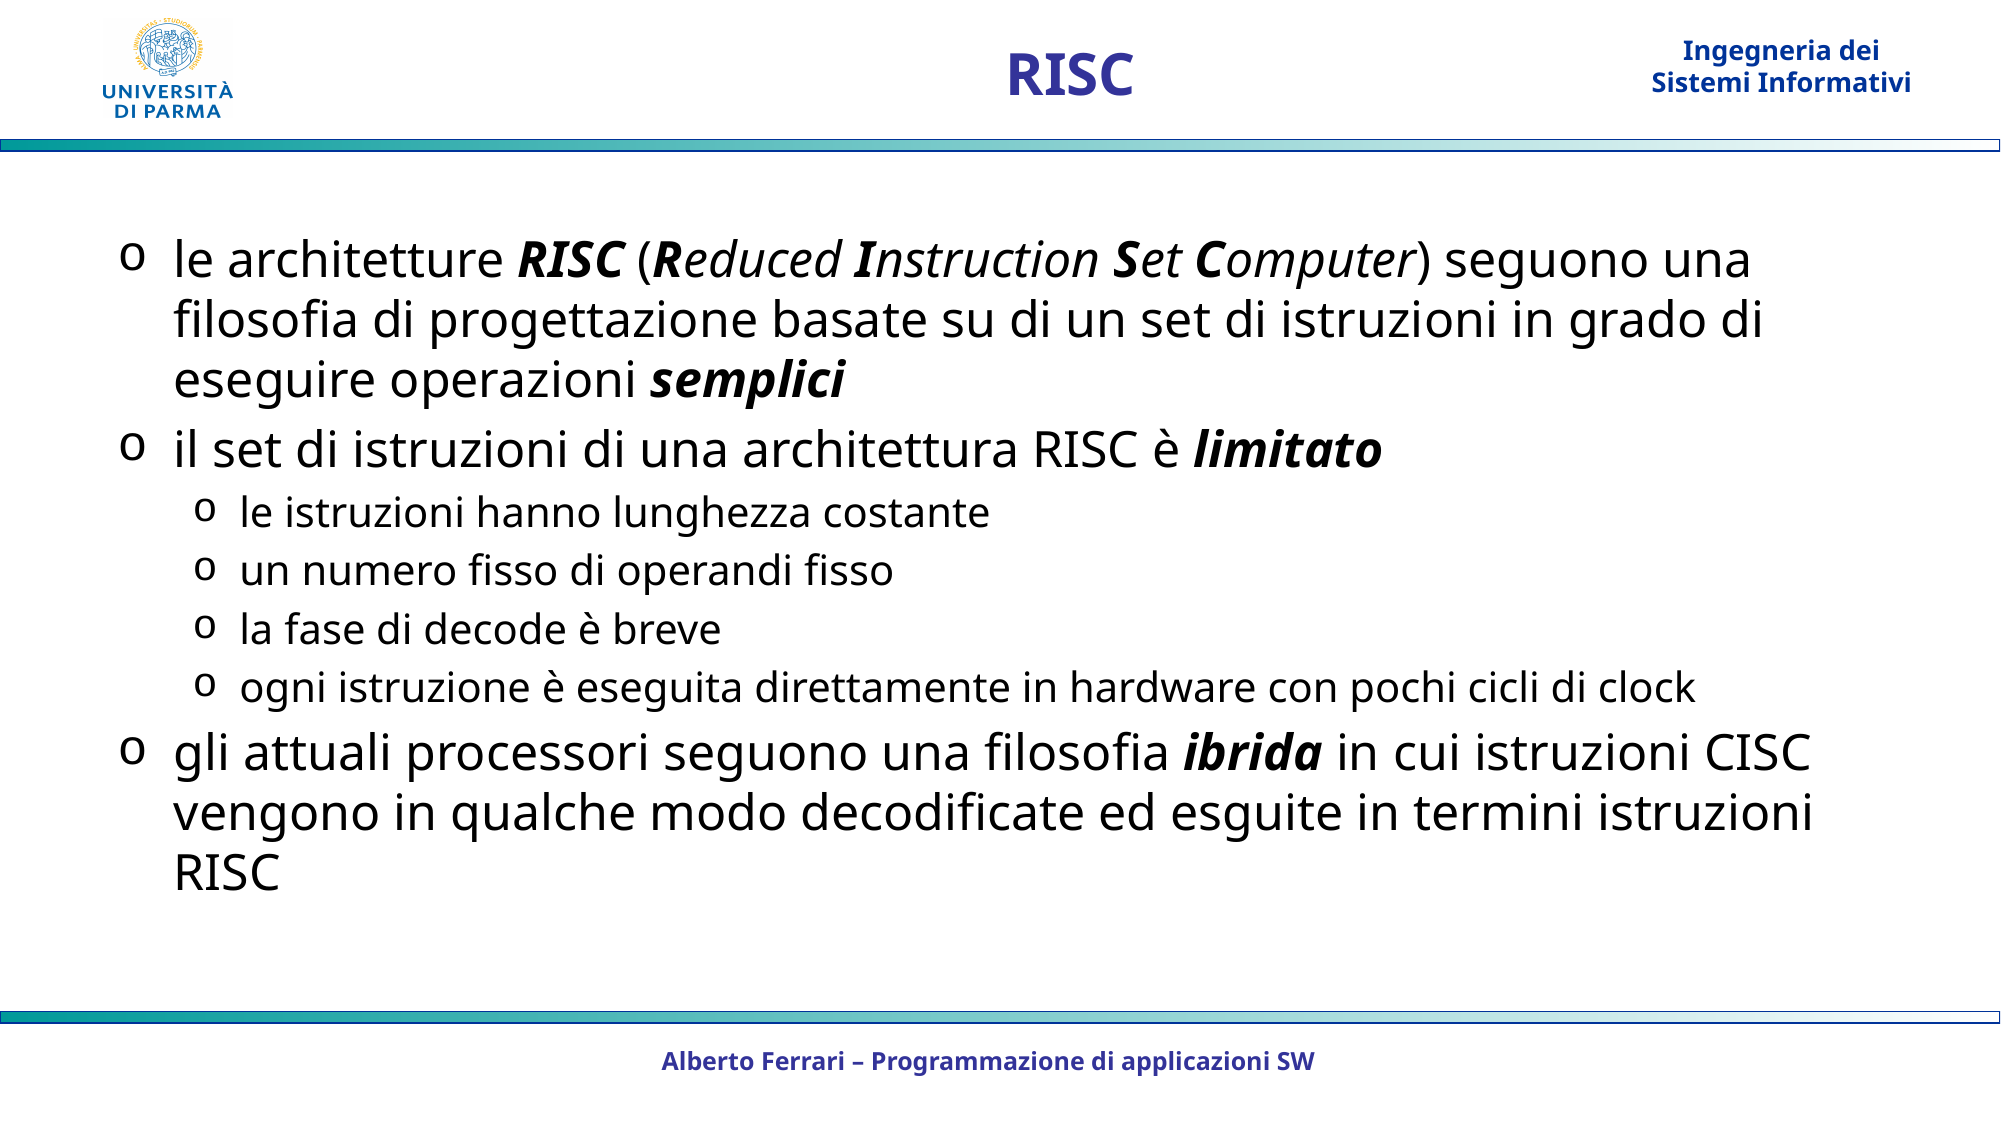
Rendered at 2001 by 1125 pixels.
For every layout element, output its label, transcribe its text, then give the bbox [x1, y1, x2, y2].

list le architetture RISC (Reduced Instruction Set Computer) seguono una filosofia di progettazione basate su di un set di istruzioni in grado di eseguire operazioni semplici il set di istruzioni di una architettura RISC è limitato le istruzioni hanno lunghezza costante un numero fisso di operandi fisso la fase di decode è breve ogni istruzione è eseguita direttamente in hardware con pochi cicli di clock gli attuali processori seguono una filosofia ibrida in cui istruzioni CISC vengono in qualche modo decodificate ed esguite in termini istruzioni RISC [102, 220, 1903, 963]
picture [103, 18, 233, 118]
title RISC [559, 19, 1583, 126]
footer Alberto Ferrari – Programmazione di applicazioni SW [366, 1037, 1611, 1092]
